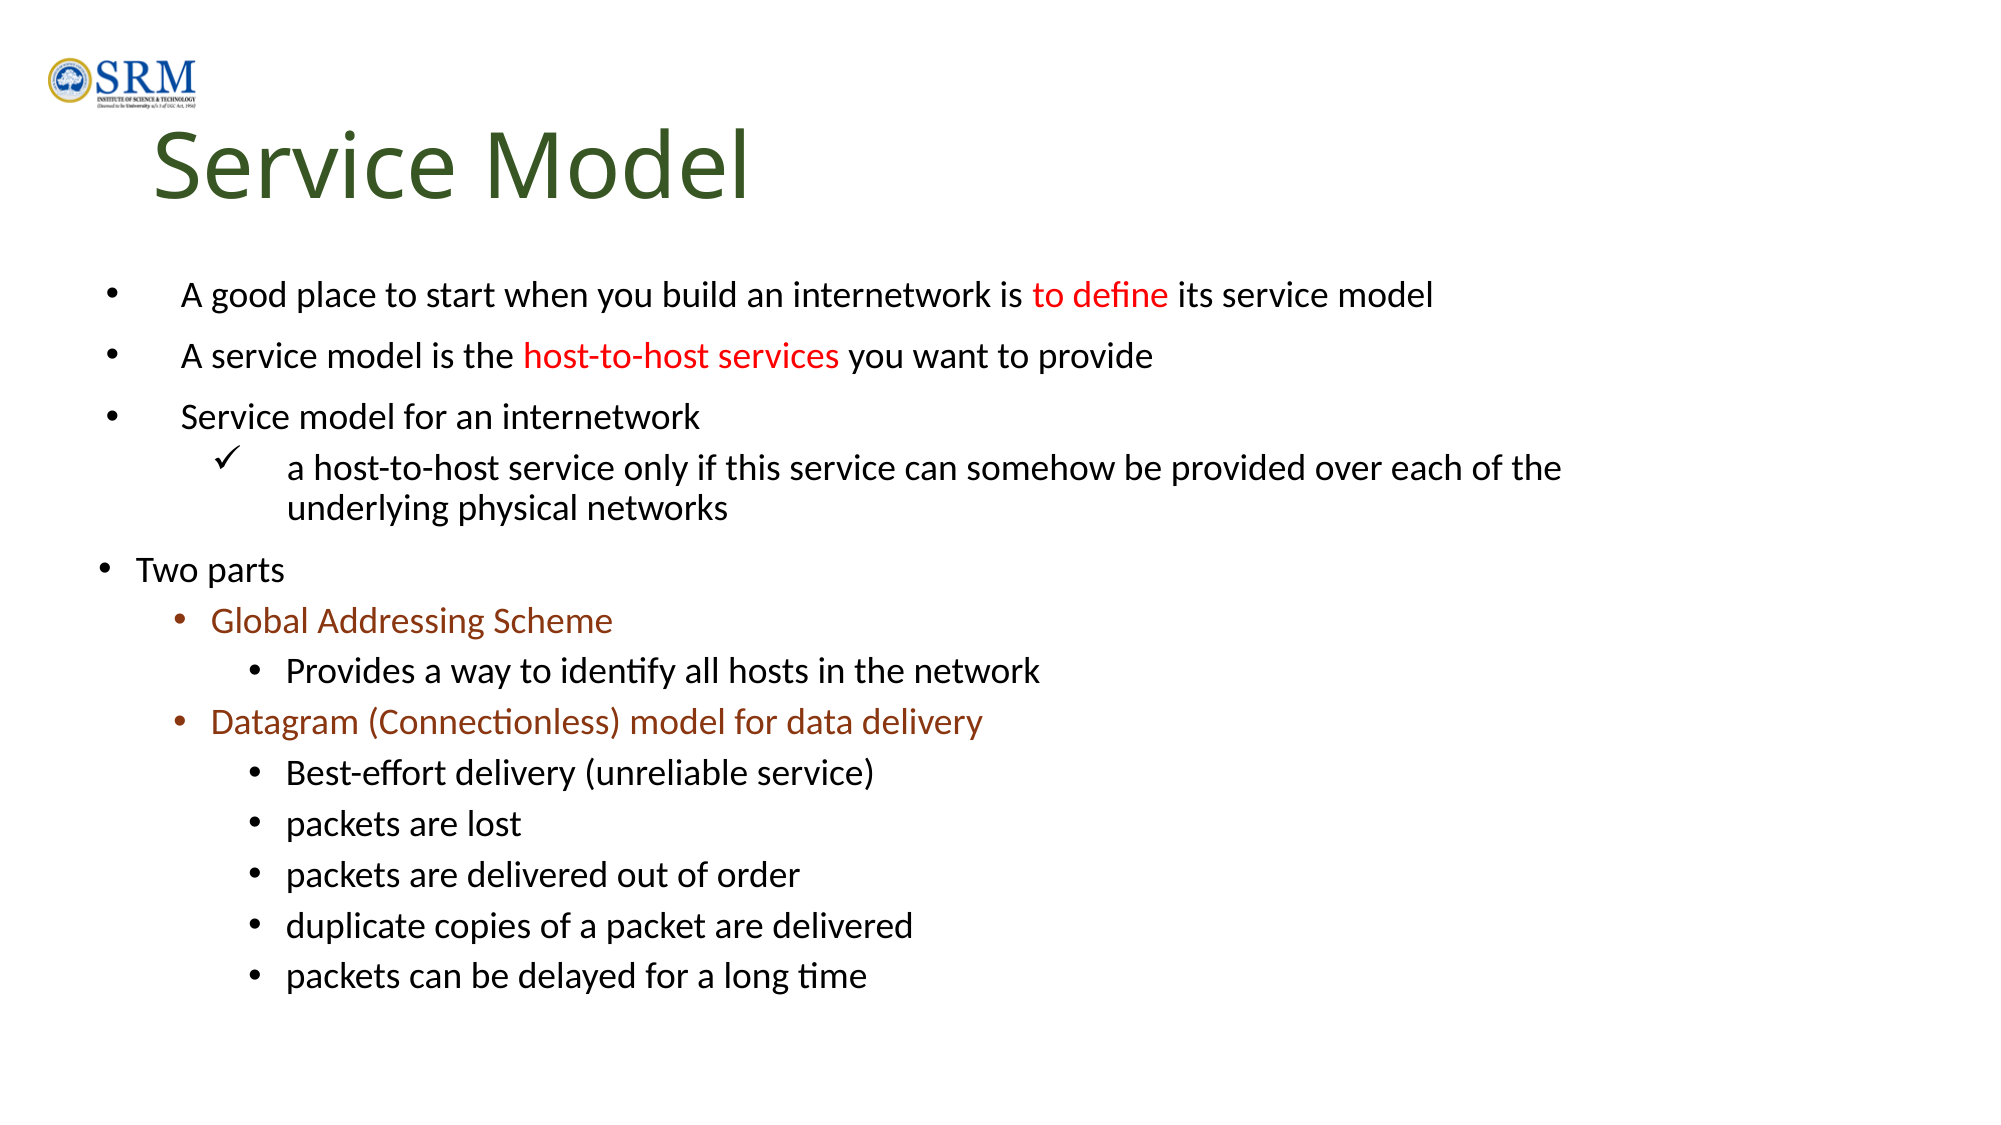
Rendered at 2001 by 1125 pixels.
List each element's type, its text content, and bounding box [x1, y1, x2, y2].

picture [45, 40, 199, 127]
list A good place to start when you build an internetwork is to define its service model A service model is the host-to-host services you want to provide Service model for an internetwork a host-to-host service only if this service can somehow be provided over each of the underlying physical networks Two parts Global Addressing Scheme Provides a way to identify all hosts in the network Datagram (Connectionless) model for data delivery Best-effort delivery (unreliable service) packets are lost packets are delivered out of order duplicate copies of a packet are delivered packets can be delayed for a long time [83, 267, 1700, 1059]
title Service Model [137, 59, 1863, 278]
